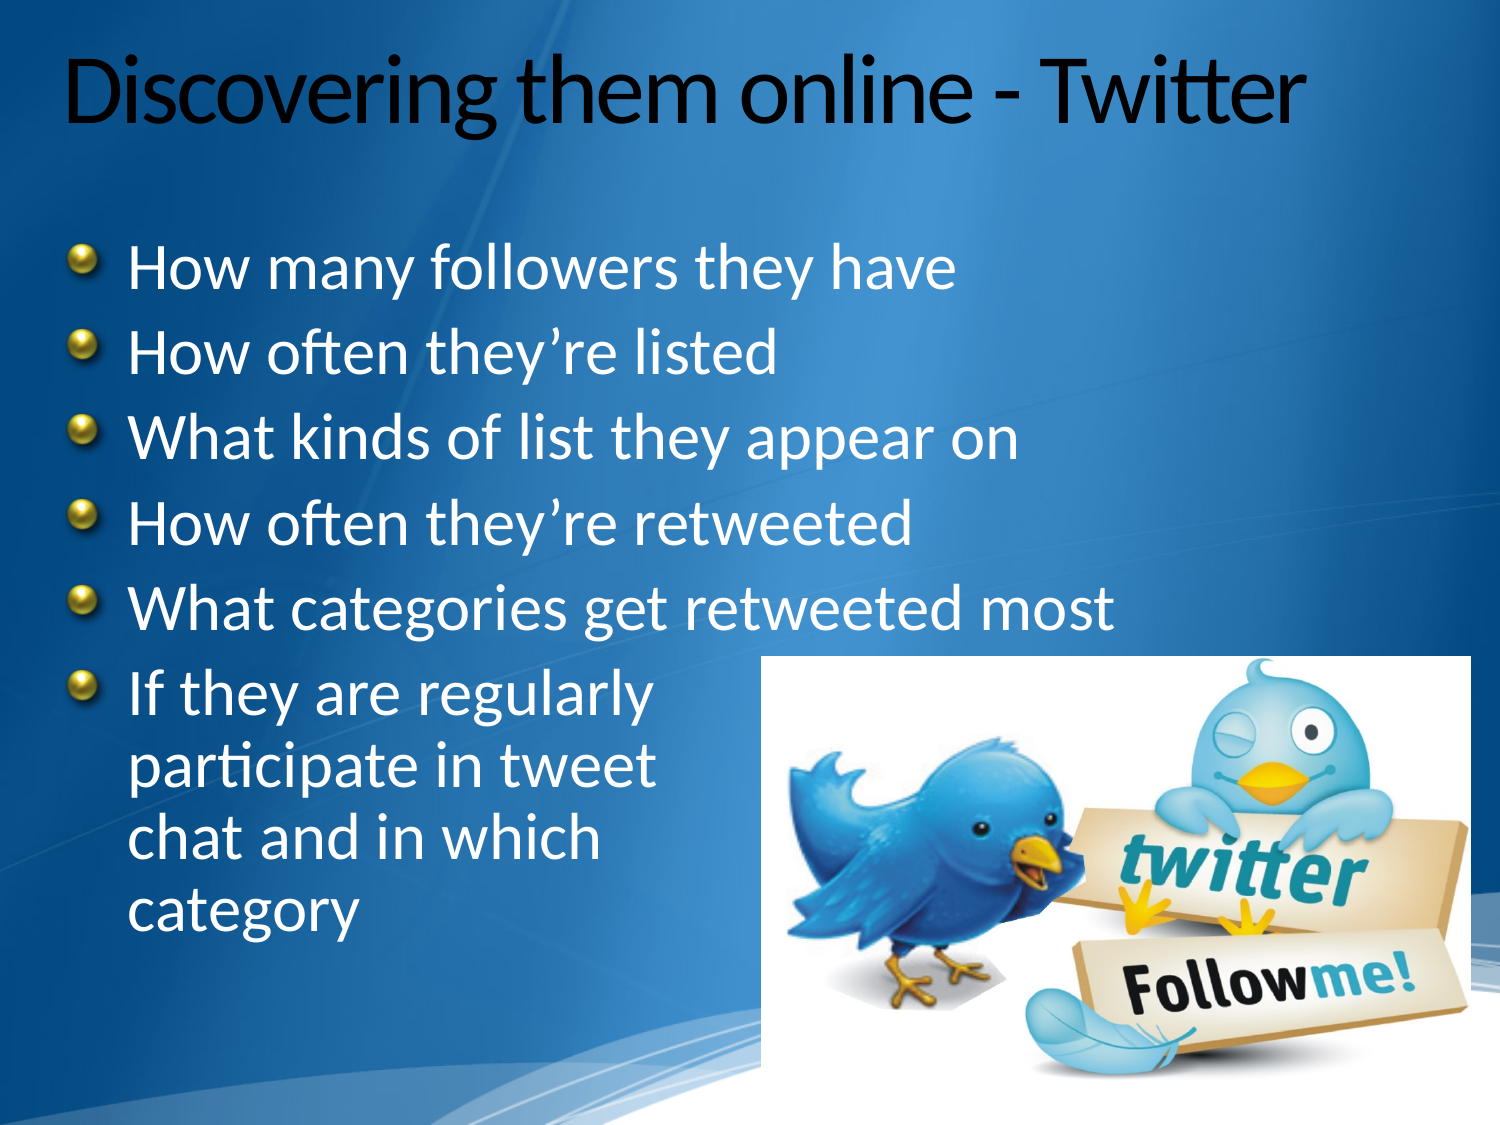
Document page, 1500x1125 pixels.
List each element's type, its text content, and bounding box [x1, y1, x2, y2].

picture [0, 0, 1500, 1125]
list How many followers they have How often they’re listed What kinds of list they appear on How often they’re retweeted What categories get retweeted most If they are regularly participate in tweet chat and in which category [62, 231, 1438, 967]
title Discovering them online - Twitter [62, 37, 1438, 147]
